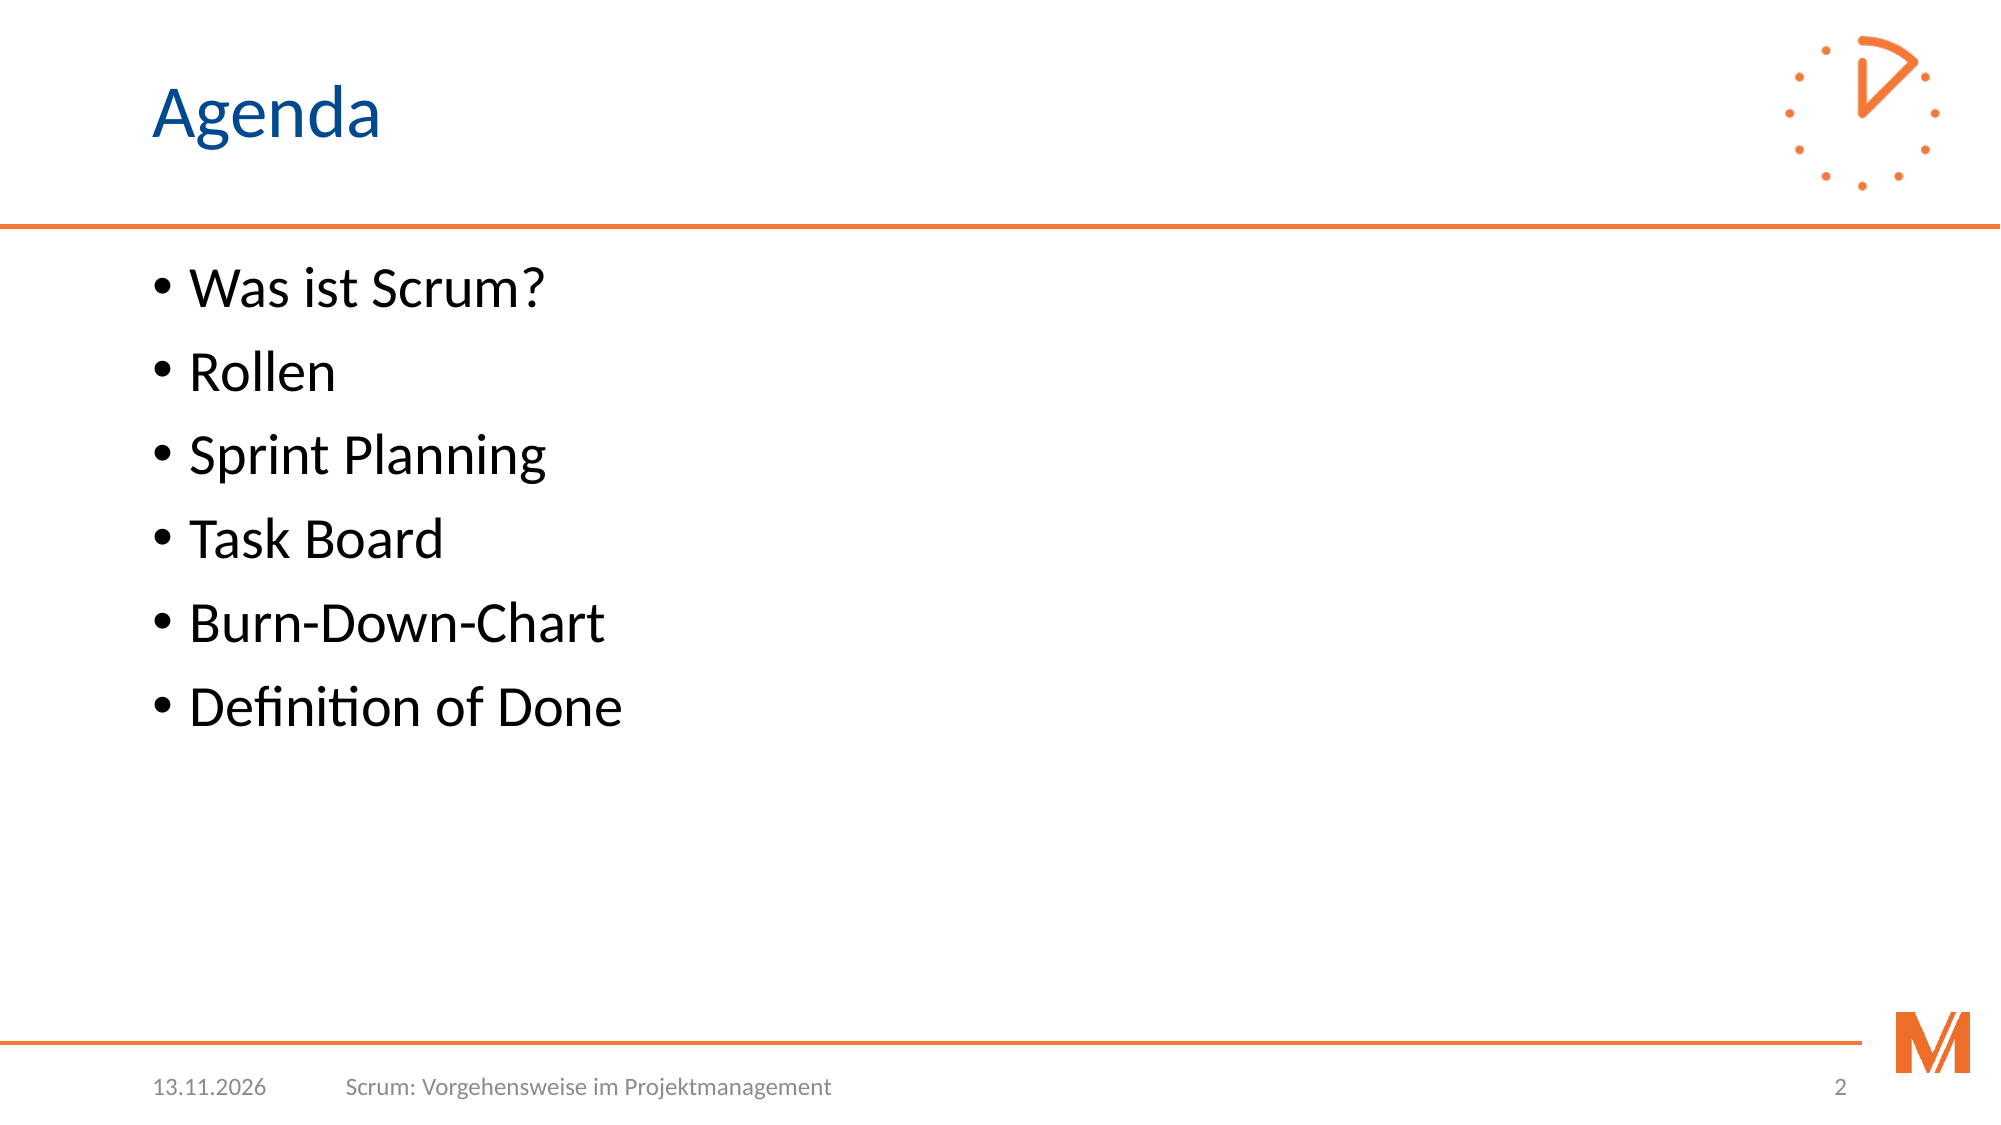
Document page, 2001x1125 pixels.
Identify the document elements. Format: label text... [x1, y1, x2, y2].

list Was ist Scrum? Rollen Sprint Planning Task Board Burn-Down-Chart Definition of Done [137, 249, 1863, 1012]
picture [1863, 28, 1948, 199]
footer Scrum: Vorgehensweise im Projektmanagement [330, 1055, 1721, 1116]
title Agenda [137, 24, 1863, 203]
picture [1896, 1012, 1970, 1073]
slide_number 2 [1743, 1055, 1863, 1116]
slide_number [137, 1055, 313, 1116]
